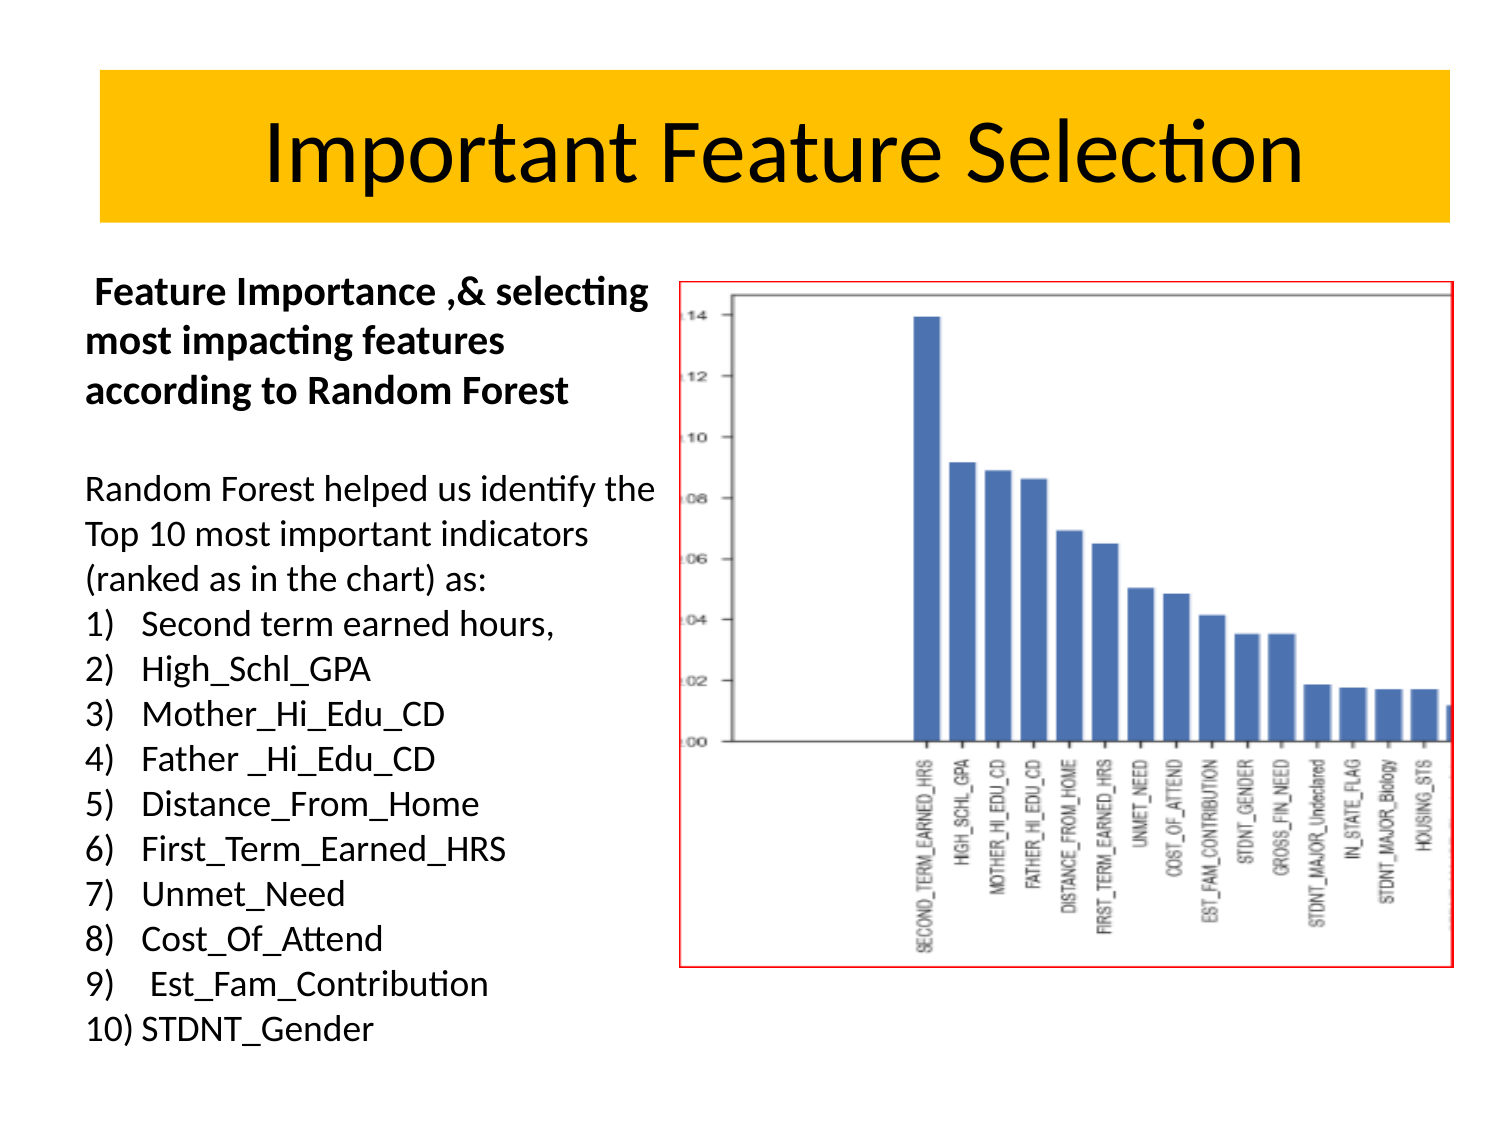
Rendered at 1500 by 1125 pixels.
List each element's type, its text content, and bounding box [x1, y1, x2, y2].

text_box Important Feature Selection [99, 69, 1450, 223]
title Feature Selection [75, 45, 1425, 210]
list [679, 280, 1454, 968]
text_box Feature Importance ,& selecting most impacting features according to Random Forest [70, 210, 680, 421]
text_box Random Forest helped us identify the Top 10 most important indicators (ranked as in the chart) as: Second term earned hours, High_Schl_GPA Mother_Hi_Edu_CD Father _Hi_Edu_CD Distance_From_Home First_Term_Earned_HRS Unmet_Need Cost_Of_Attend Est_Fam_Contribution STDNT_Gender [70, 456, 680, 1057]
title Feature Selection [680, 223, 1425, 233]
